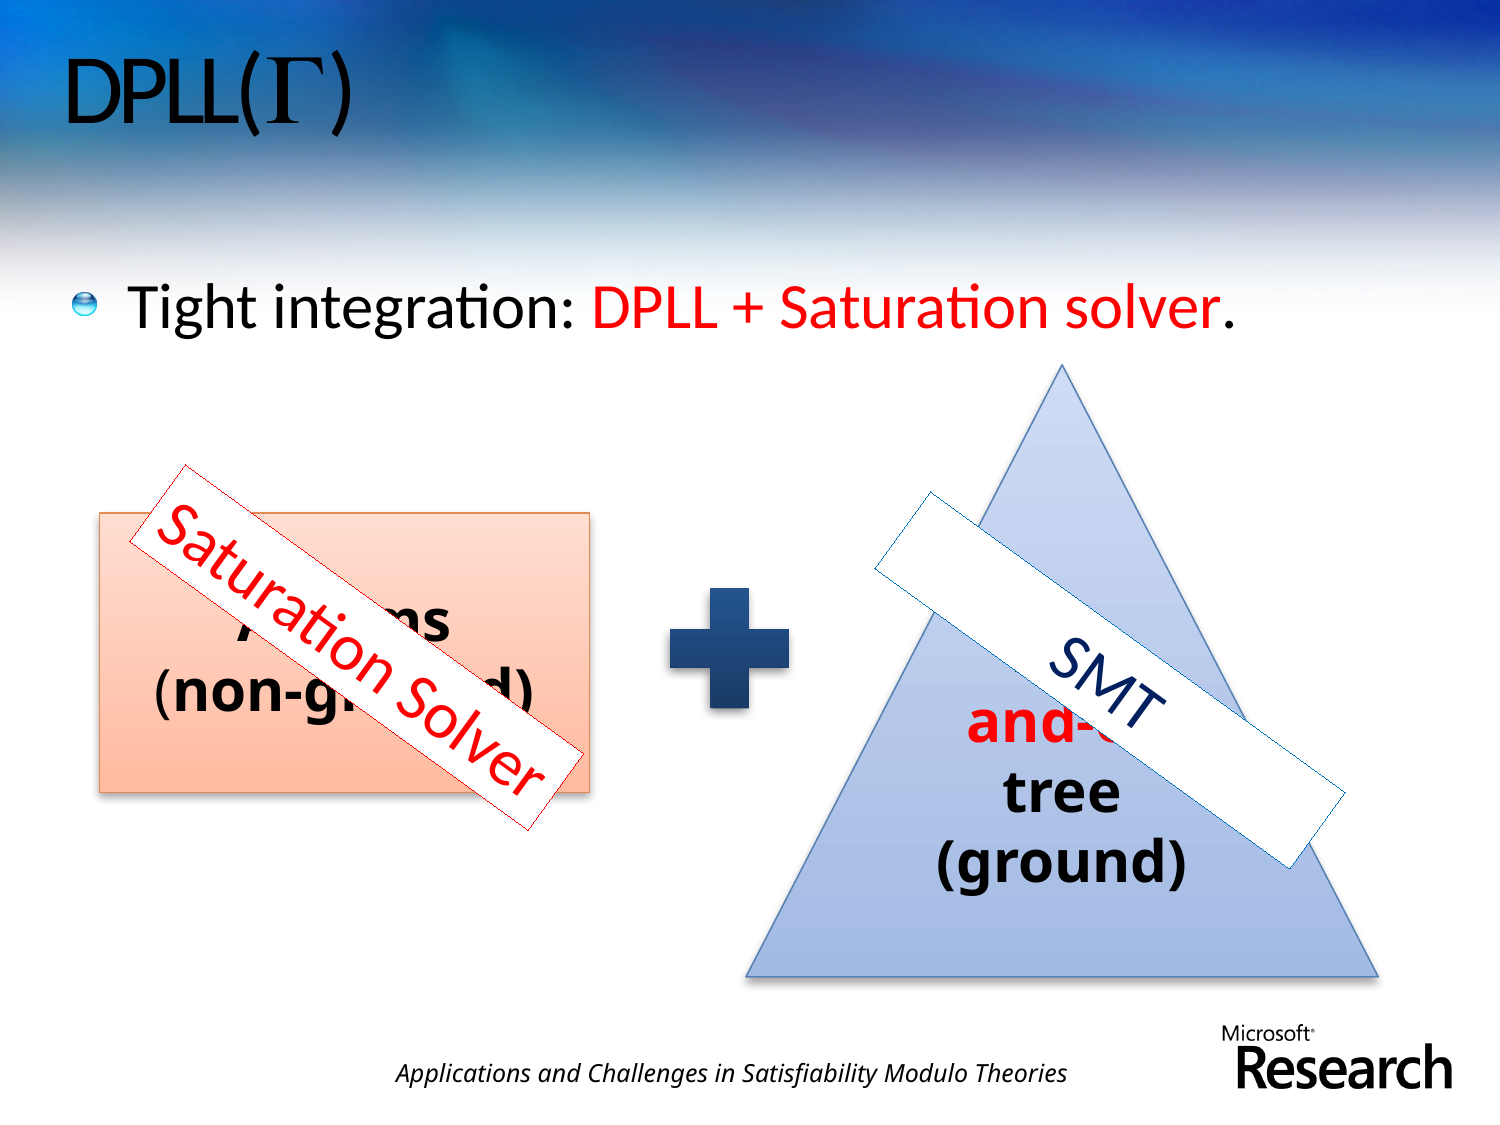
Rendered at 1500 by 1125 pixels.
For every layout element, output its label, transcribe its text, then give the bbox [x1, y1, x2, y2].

text_box BIG and-or tree (ground) [745, 612, 1380, 978]
footer Applications and Challenges in Satisfiability Modulo Theories [324, 1042, 1141, 1103]
text_box SMT [874, 491, 1346, 869]
picture [0, 0, 1500, 1125]
text_box [670, 588, 790, 709]
text_box Axioms (non-ground) [252, 512, 590, 793]
title DPLL() [62, 37, 1438, 148]
text_box Saturation Solver [129, 464, 584, 831]
text_box Tight integration: DPLL + Saturation solver. [63, 273, 1439, 426]
text_box BIG and-or tree (ground) [978, 364, 1247, 720]
text_box Axioms (non-ground) [99, 512, 475, 793]
